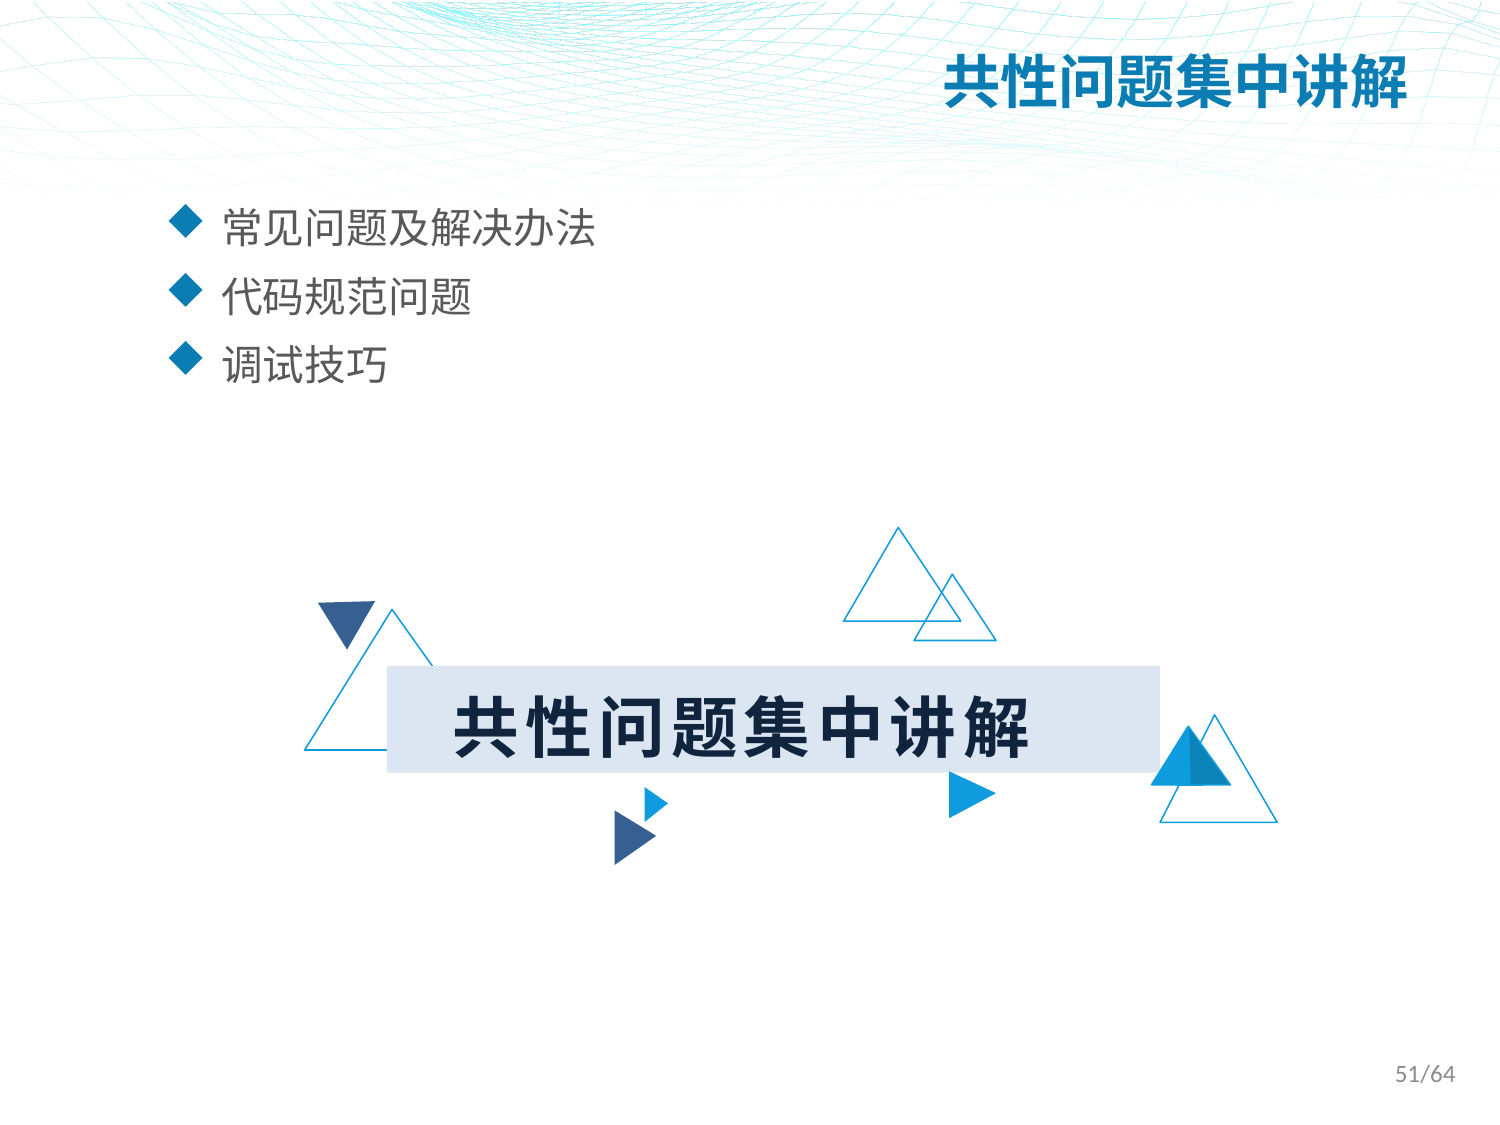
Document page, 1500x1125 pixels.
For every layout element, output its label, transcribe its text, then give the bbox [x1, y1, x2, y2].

picture [0, 2, 1500, 215]
title 共性问题集中讲解 [150, 45, 1424, 114]
slide_number 51/64 [1120, 1042, 1471, 1103]
list 常见问题及解决办法 代码规范问题 调试技巧 [150, 184, 1424, 894]
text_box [304, 527, 1278, 866]
